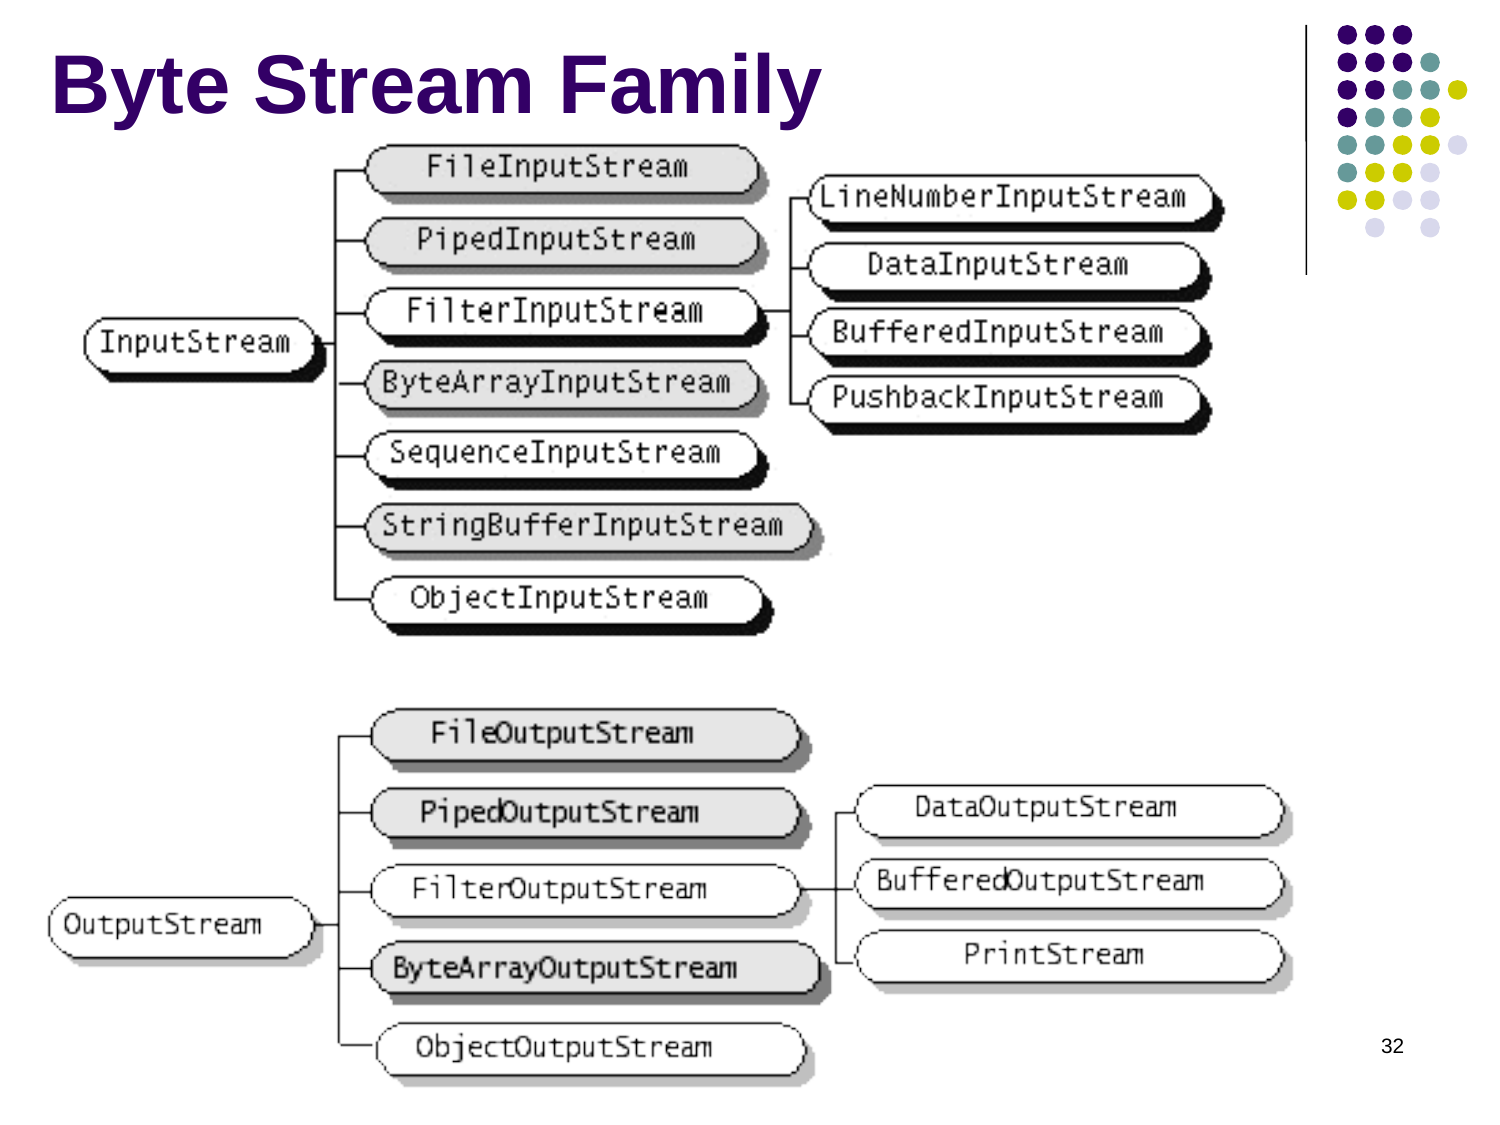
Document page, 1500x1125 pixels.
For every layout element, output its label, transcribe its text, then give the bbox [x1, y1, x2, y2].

slide_number 32 [1074, 1024, 1426, 1101]
picture [81, 140, 1228, 639]
title Byte Stream Family [34, 46, 1461, 138]
picture [46, 702, 1298, 1091]
